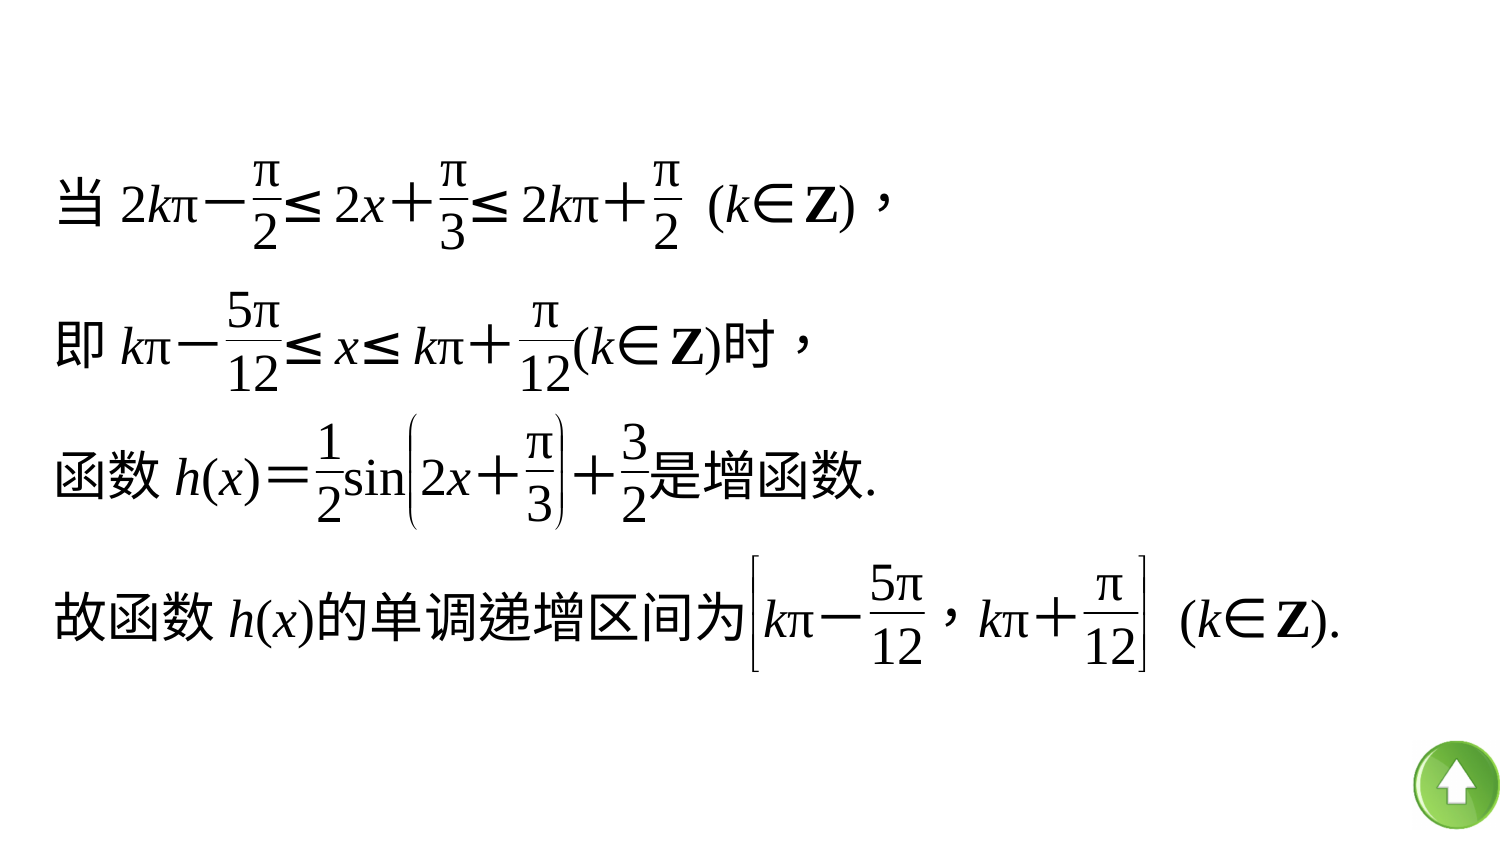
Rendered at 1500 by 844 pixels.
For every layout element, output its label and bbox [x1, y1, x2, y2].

text_box [52, 551, 1421, 779]
text_box [52, 279, 1437, 409]
text_box [52, 409, 1437, 605]
text_box [52, 138, 1437, 279]
picture [1411, 740, 1500, 830]
